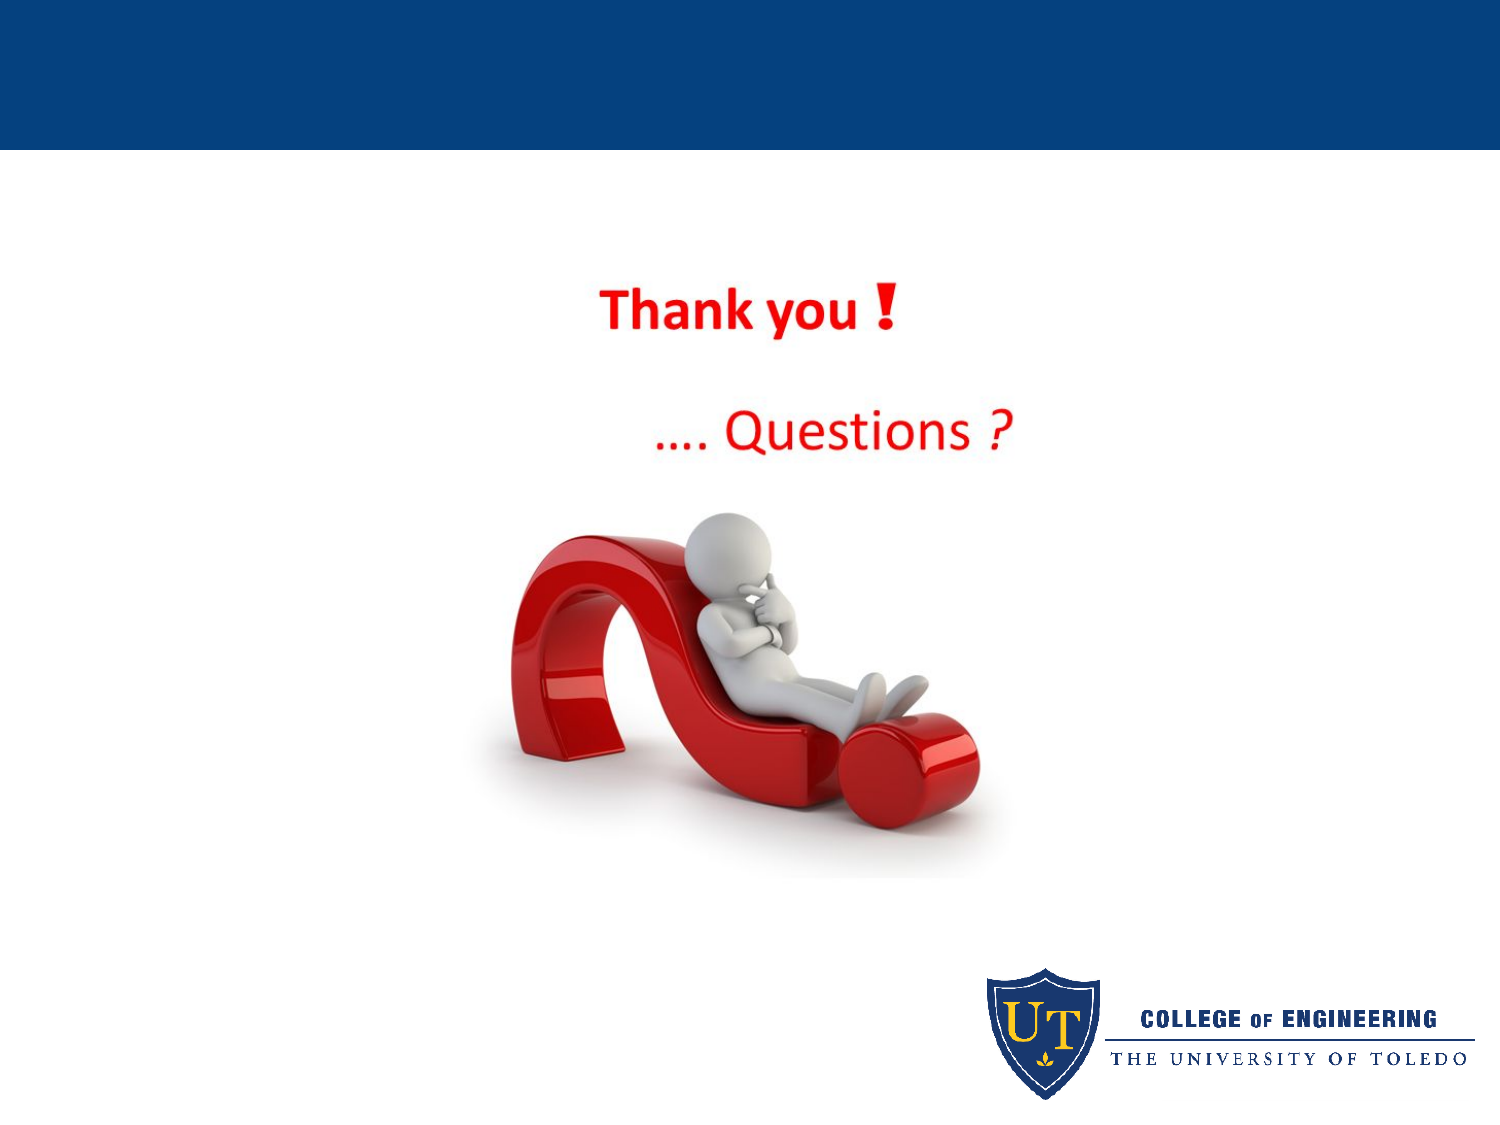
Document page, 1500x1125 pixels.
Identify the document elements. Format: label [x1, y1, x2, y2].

picture [987, 968, 1475, 1101]
picture [256, 199, 1244, 941]
